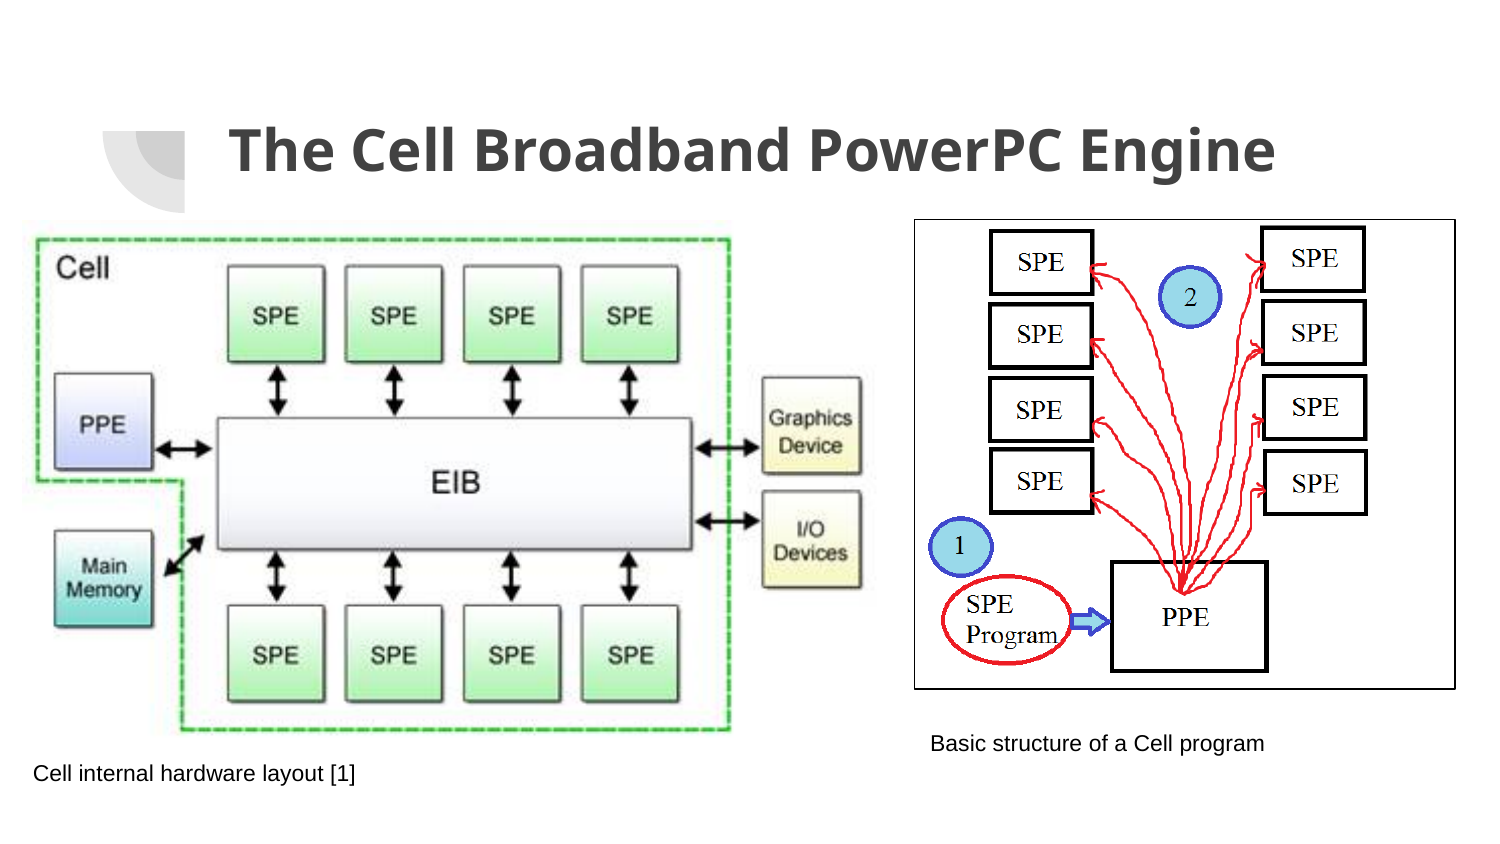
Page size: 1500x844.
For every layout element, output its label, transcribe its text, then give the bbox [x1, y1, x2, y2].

text_box Basic structure of a Cell program [915, 713, 1455, 762]
text_box Cell internal hardware layout [1] [17, 746, 372, 792]
picture [914, 219, 1455, 689]
title The Cell Broadband PowerPC Engine [213, 98, 1368, 221]
picture [22, 219, 907, 744]
